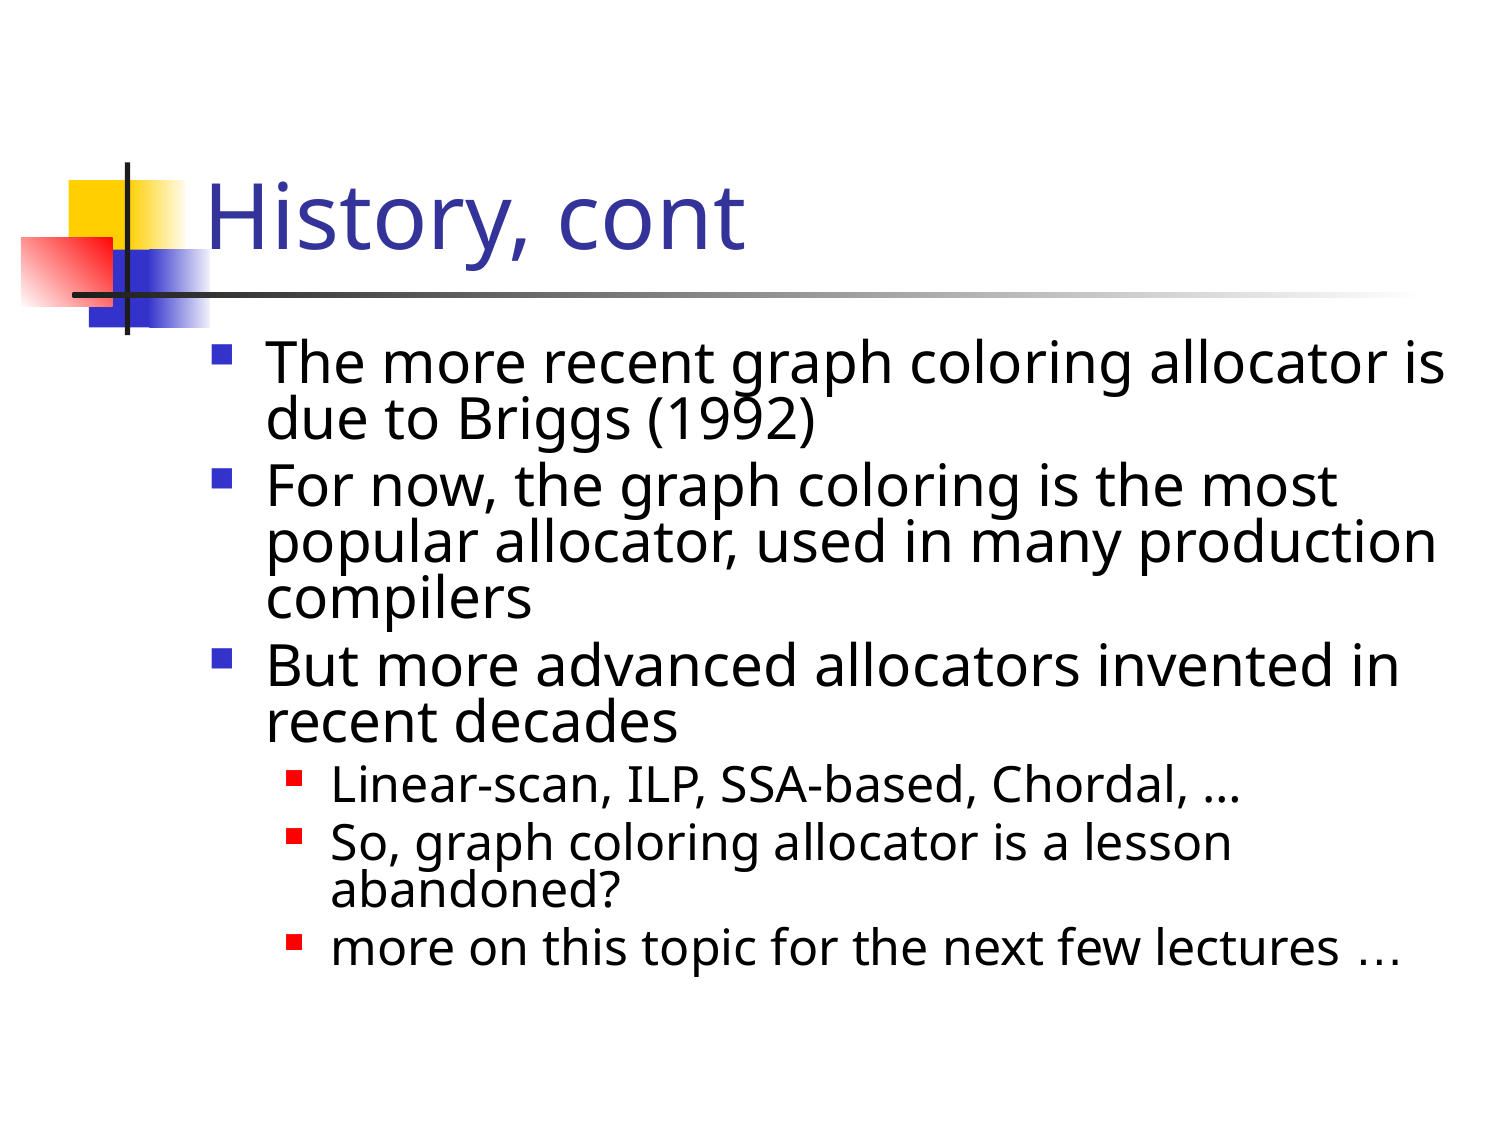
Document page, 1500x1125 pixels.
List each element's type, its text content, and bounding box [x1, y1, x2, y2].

title History, cont [188, 35, 1468, 275]
list The more recent graph coloring allocator is due to Briggs (1992) For now, the graph coloring is the most popular allocator, used in many production compilers But more advanced allocators invented in recent decades Linear-scan, ILP, SSA-based, Chordal, … So, graph coloring allocator is a lesson abandoned? more on this topic for the next few lectures … [193, 331, 1469, 1006]
